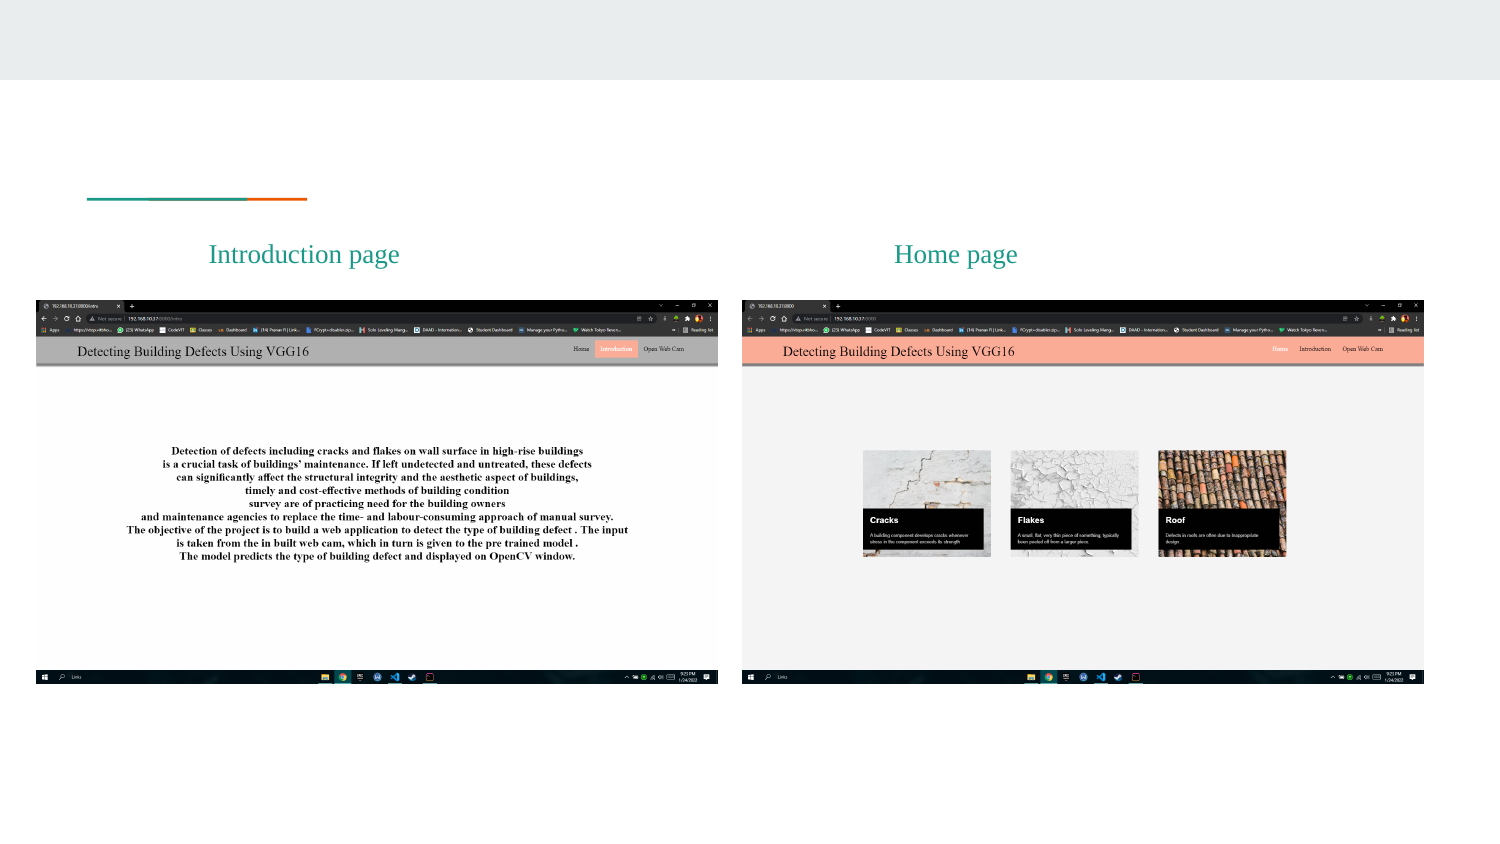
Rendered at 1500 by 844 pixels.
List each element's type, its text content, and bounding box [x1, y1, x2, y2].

picture [36, 300, 718, 684]
list Introduction page [193, 219, 561, 298]
picture [742, 300, 1424, 684]
list Home page [879, 219, 1247, 298]
